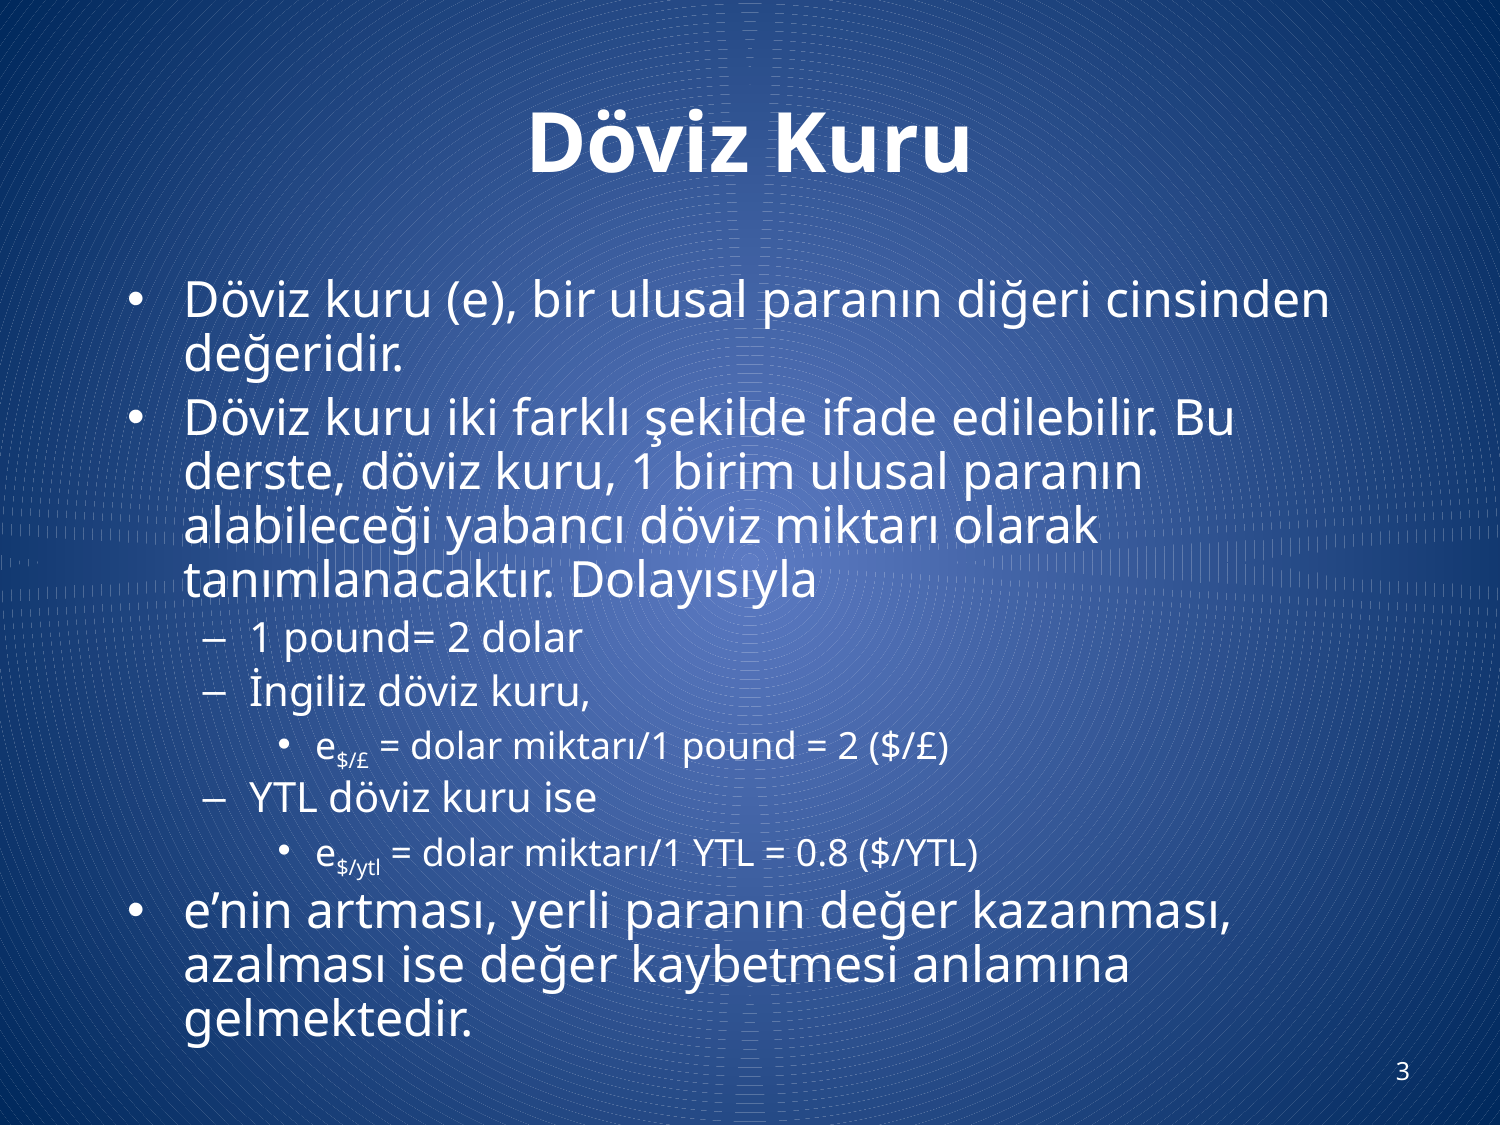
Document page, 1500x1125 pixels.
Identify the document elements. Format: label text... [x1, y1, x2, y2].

title Döviz Kuru [74, 44, 1426, 233]
list Döviz kuru (e), bir ulusal paranın diğeri cinsinden değeridir. Döviz kuru iki farklı şekilde ifade edilebilir. Bu derste, döviz kuru, 1 birim ulusal paranın alabileceği yabancı döviz miktarı olarak tanımlanacaktır. Dolayısıyla 1 pound= 2 dolar İngiliz döviz kuru, e$/£ = dolar miktarı/1 pound = 2 ($/£) YTL döviz kuru ise e$/ytl = dolar miktarı/1 YTL = 0.8 ($/YTL) e’nin artması, yerli paranın değer kazanması, azalması ise değer kaybetmesi anlamına gelmektedir. [112, 266, 1388, 1059]
slide_number 3 [1074, 1042, 1425, 1103]
